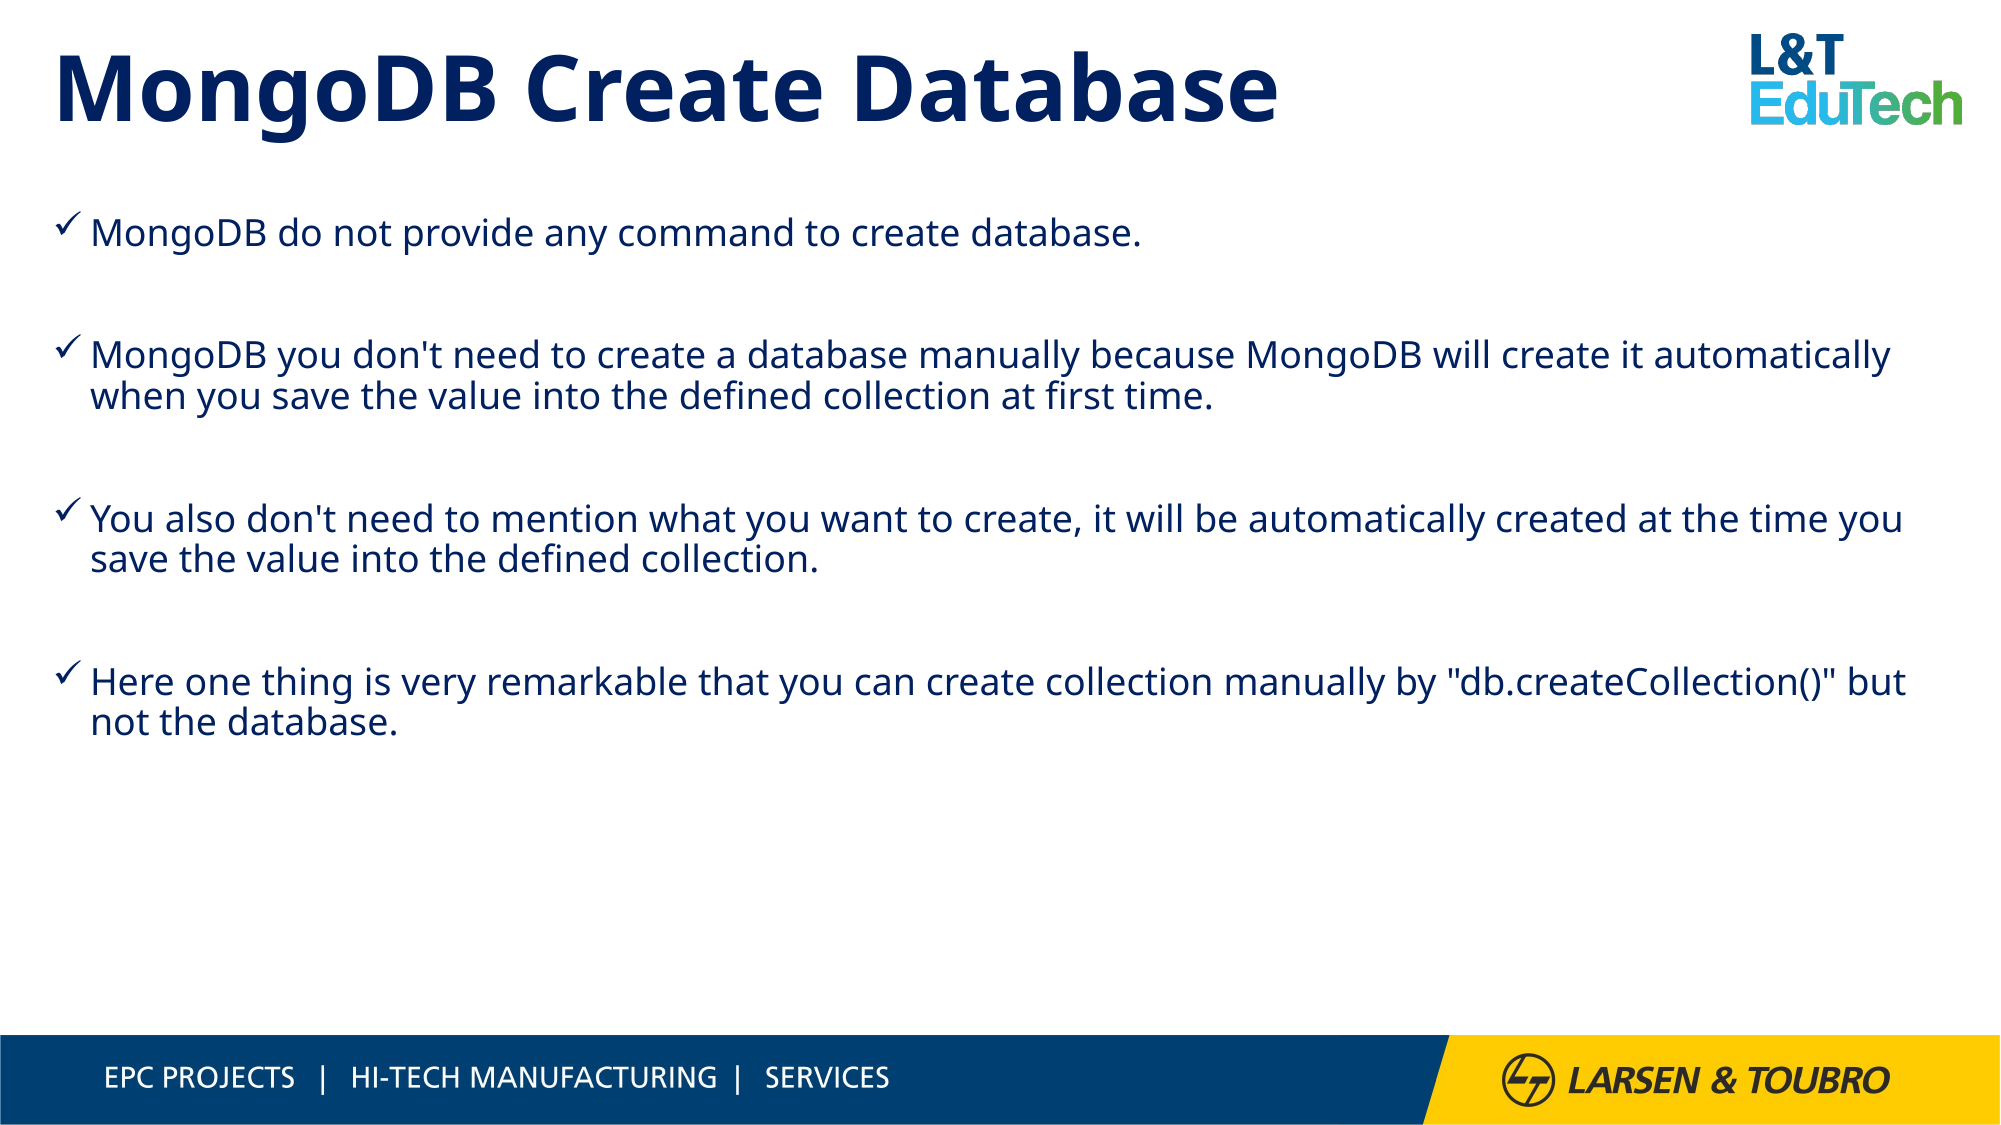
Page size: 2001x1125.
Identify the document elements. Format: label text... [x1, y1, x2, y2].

picture [1749, 33, 1962, 125]
title MongoDB Create Database [37, 24, 1957, 160]
picture [0, 1035, 2000, 1125]
list MongoDB do not provide any command to create database. MongoDB you don't need to create a database manually because MongoDB will create it automatically when you save the value into the defined collection at first time. You also don't need to mention what you want to create, it will be automatically created at the time you save the value into the defined collection. Here one thing is very remarkable that you can create collection manually by "db.createCollection()" but not the database. [37, 206, 1957, 1035]
